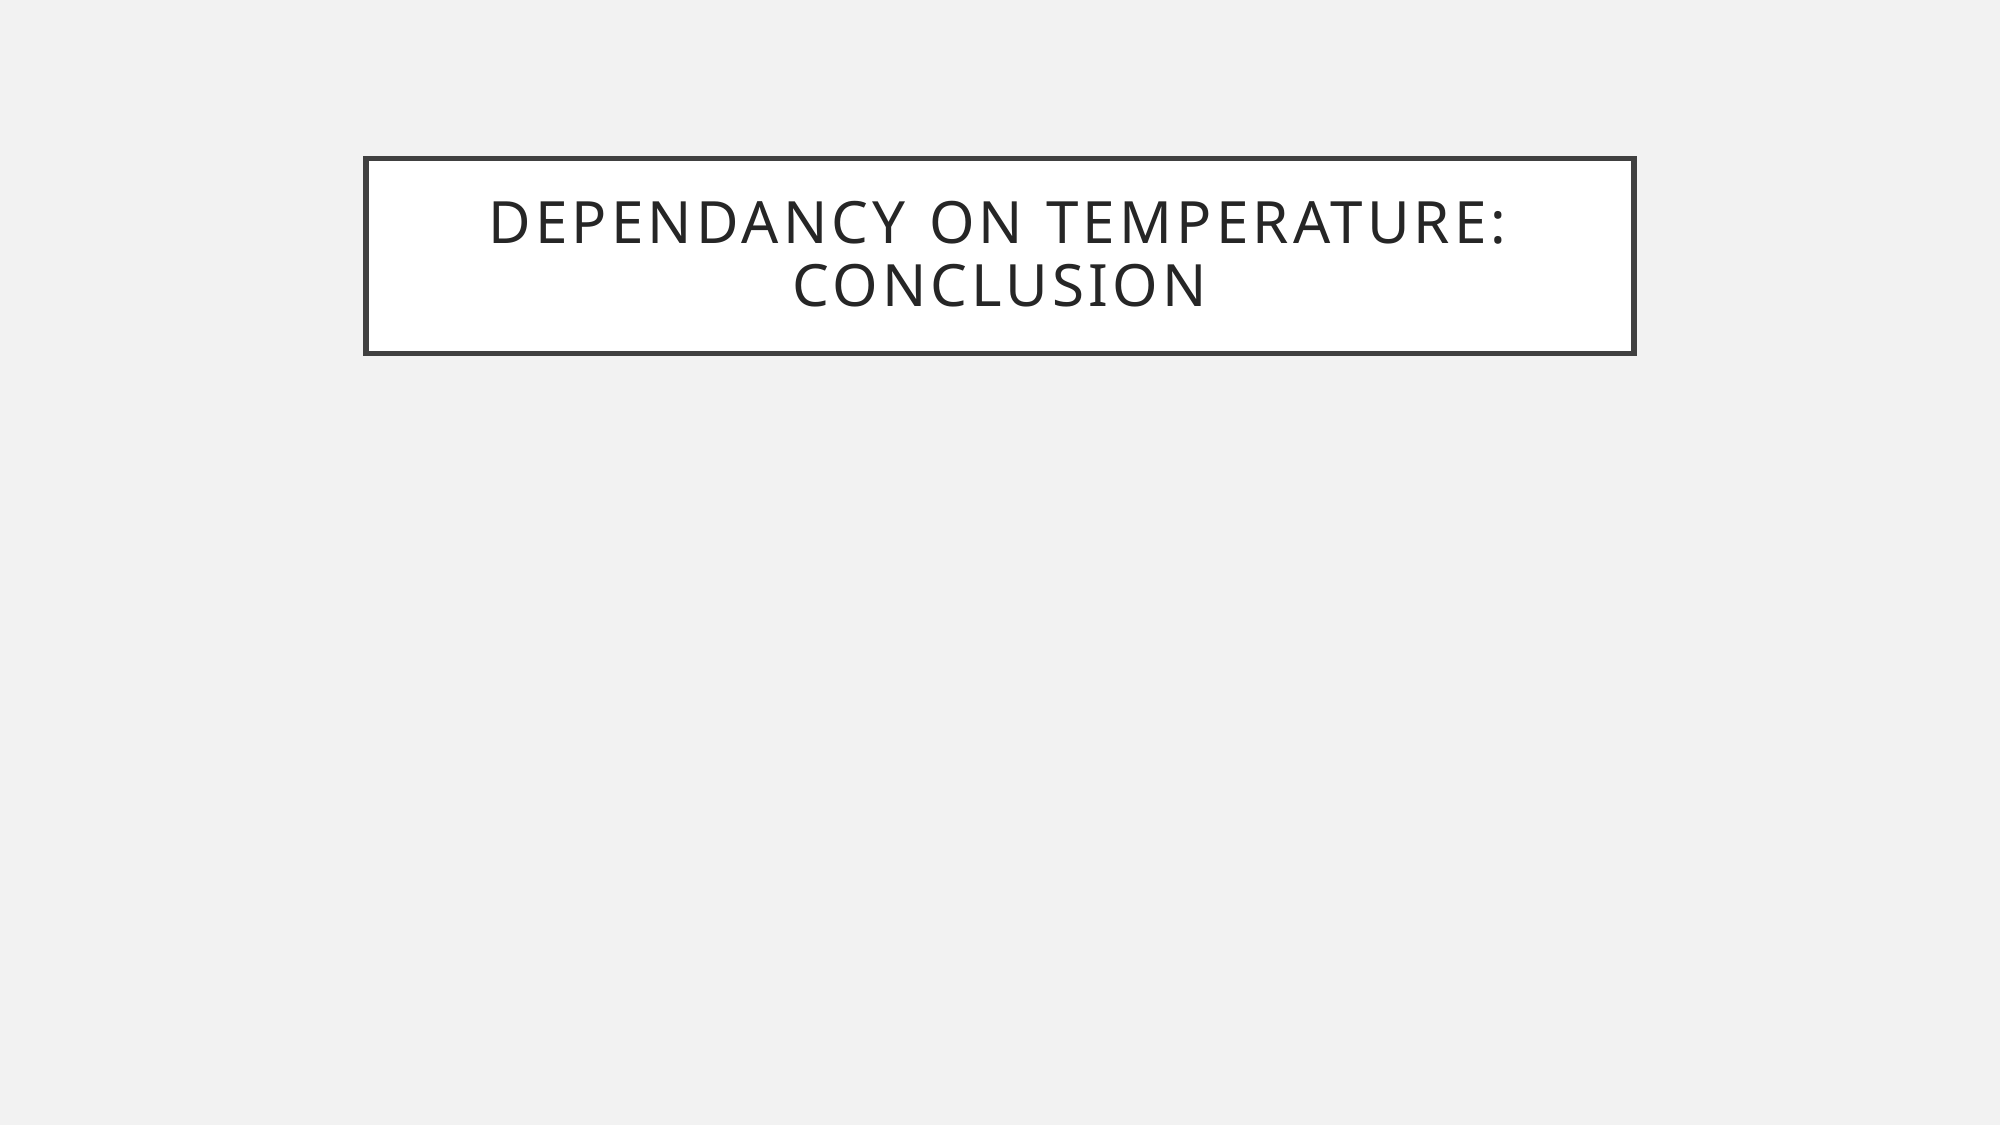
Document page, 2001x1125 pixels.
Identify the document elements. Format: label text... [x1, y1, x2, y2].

title Dependancy on temperature: Conclusion [363, 156, 1637, 356]
